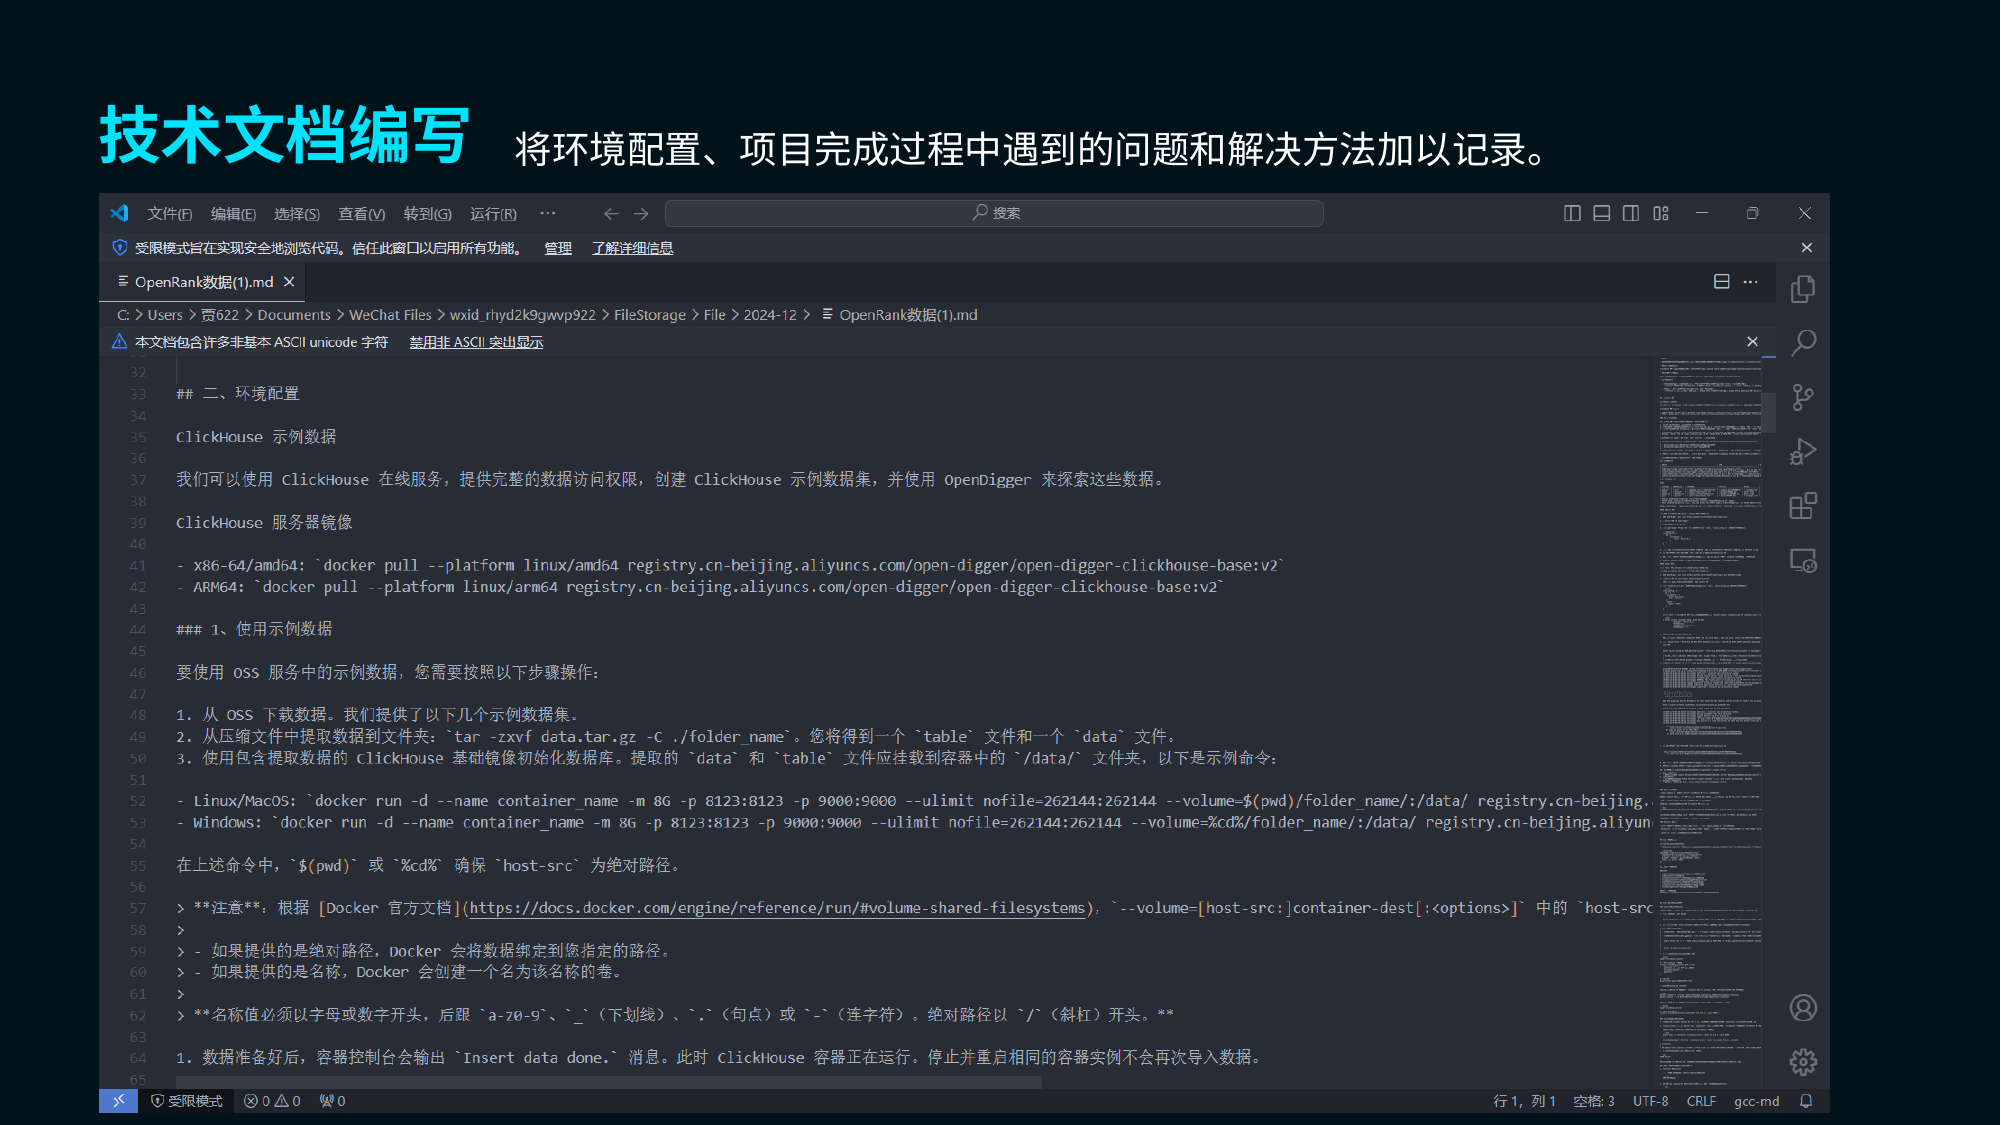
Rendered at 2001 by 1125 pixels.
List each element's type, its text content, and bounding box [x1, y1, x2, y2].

picture [99, 193, 1830, 1113]
text_box 将环境配置、项目完成过程中遇到的问题和解决方法加以记录。 [500, 118, 1625, 179]
text_box 技术文档编写 [78, 43, 1922, 194]
